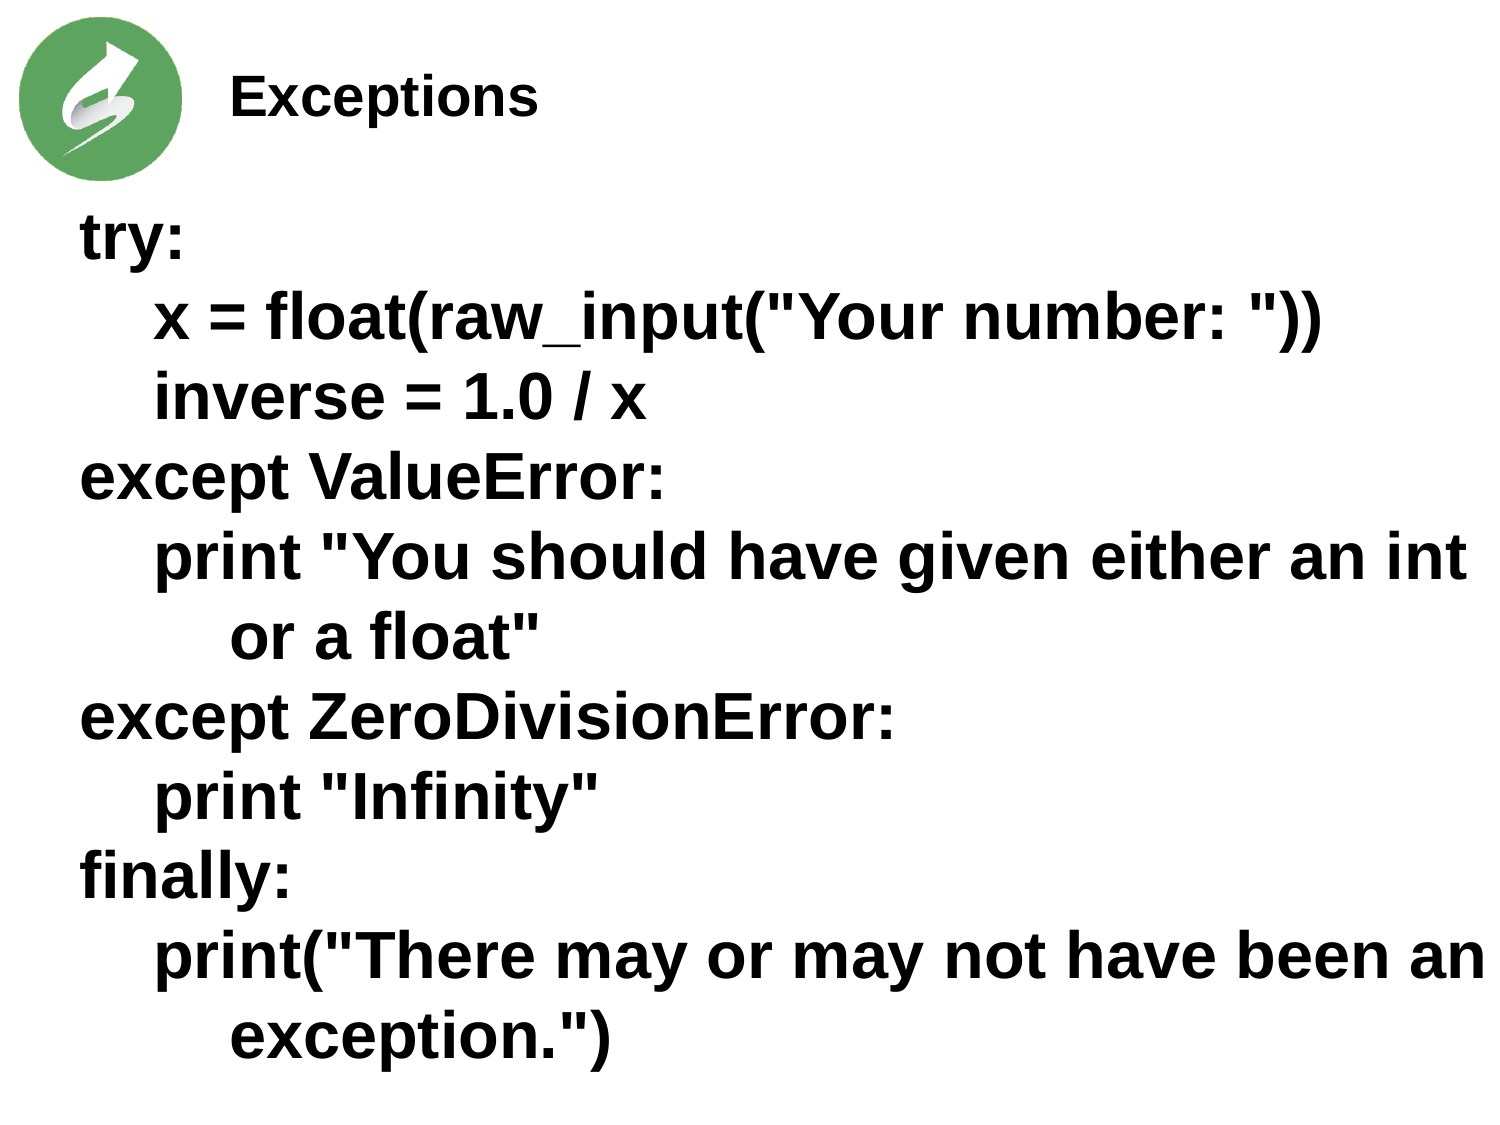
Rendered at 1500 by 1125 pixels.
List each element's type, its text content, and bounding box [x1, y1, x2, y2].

picture [17, 16, 183, 181]
text_box Exceptions [229, 58, 541, 199]
text_box try: x = float(raw_input("Your number: ")) inverse = 1.0 / x except ValueError: print "You should have given either an int or a float" except ZeroDivisionError: print "Infinity" finally: print("There may or may not have been an exception.") [79, 192, 1500, 1073]
